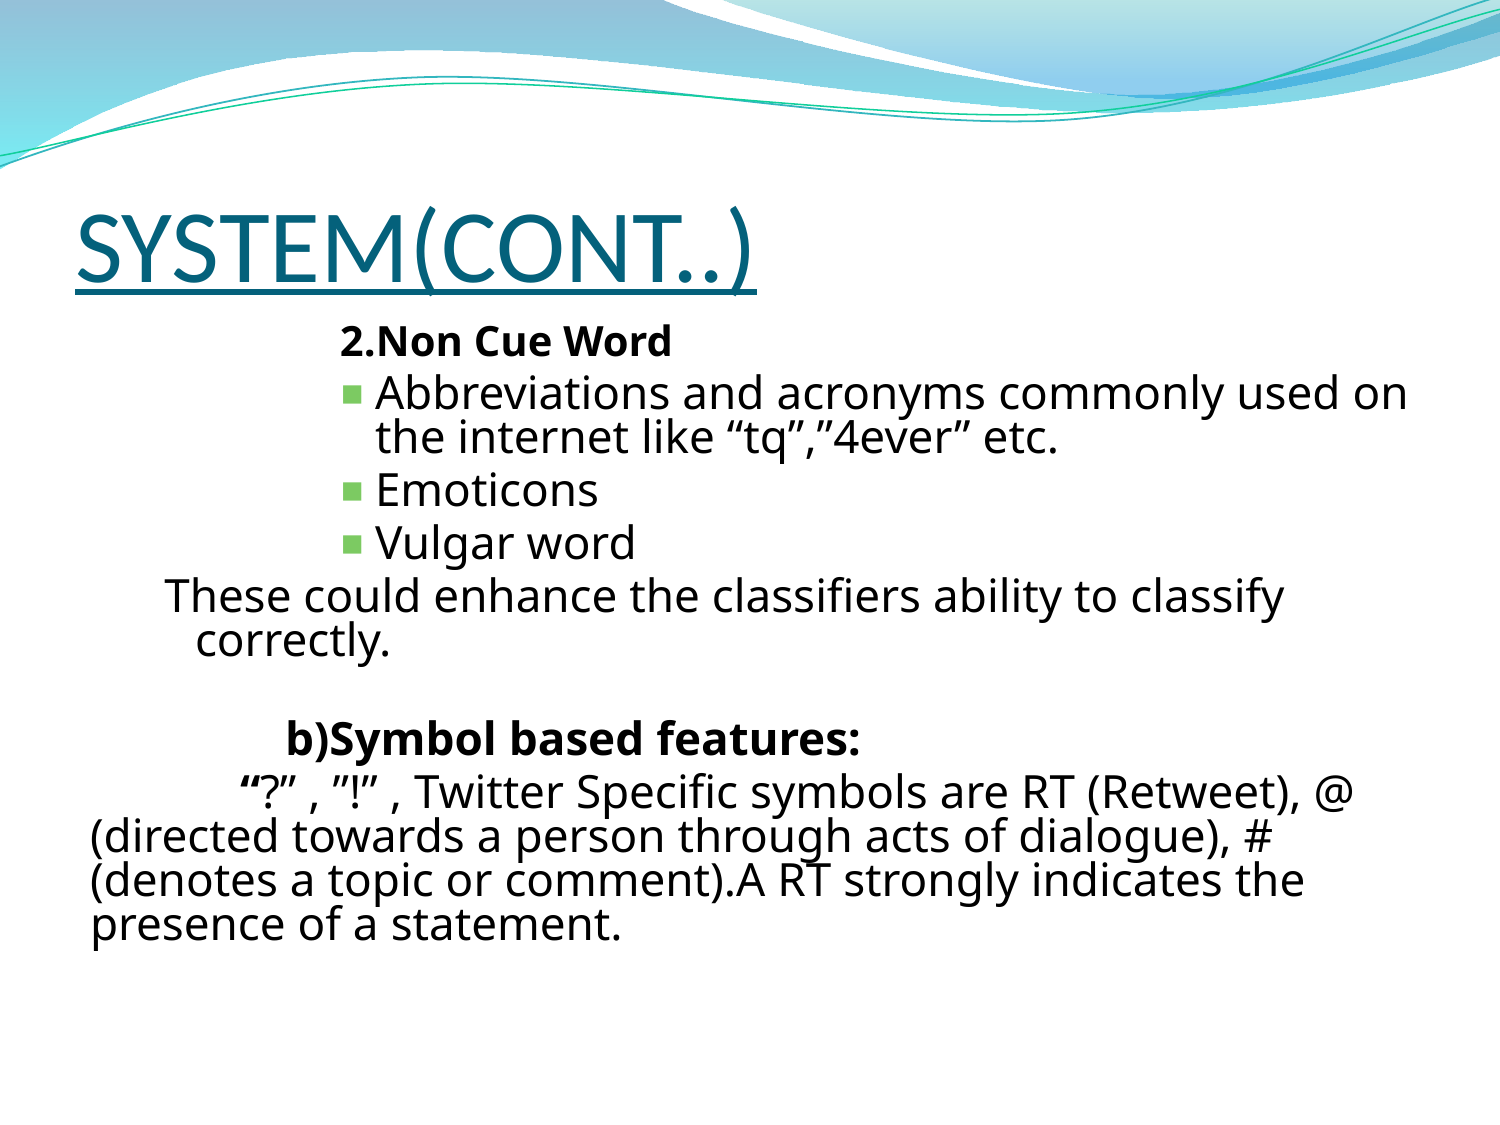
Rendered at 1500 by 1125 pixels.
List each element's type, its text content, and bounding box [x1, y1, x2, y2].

list 2.Non Cue Word Abbreviations and acronyms commonly used on the internet like “tq”,”4ever” etc. Emoticons Vulgar word These could enhance the classifiers ability to classify correctly. b)Symbol based features: “?” , ”!” , Twitter Specific symbols are RT (Retweet), @ (directed towards a person through acts of dialogue), # (denotes a topic or comment).A RT strongly indicates the presence of a statement. [75, 317, 1425, 1038]
title SYSTEM(CONT..) [75, 115, 1425, 303]
